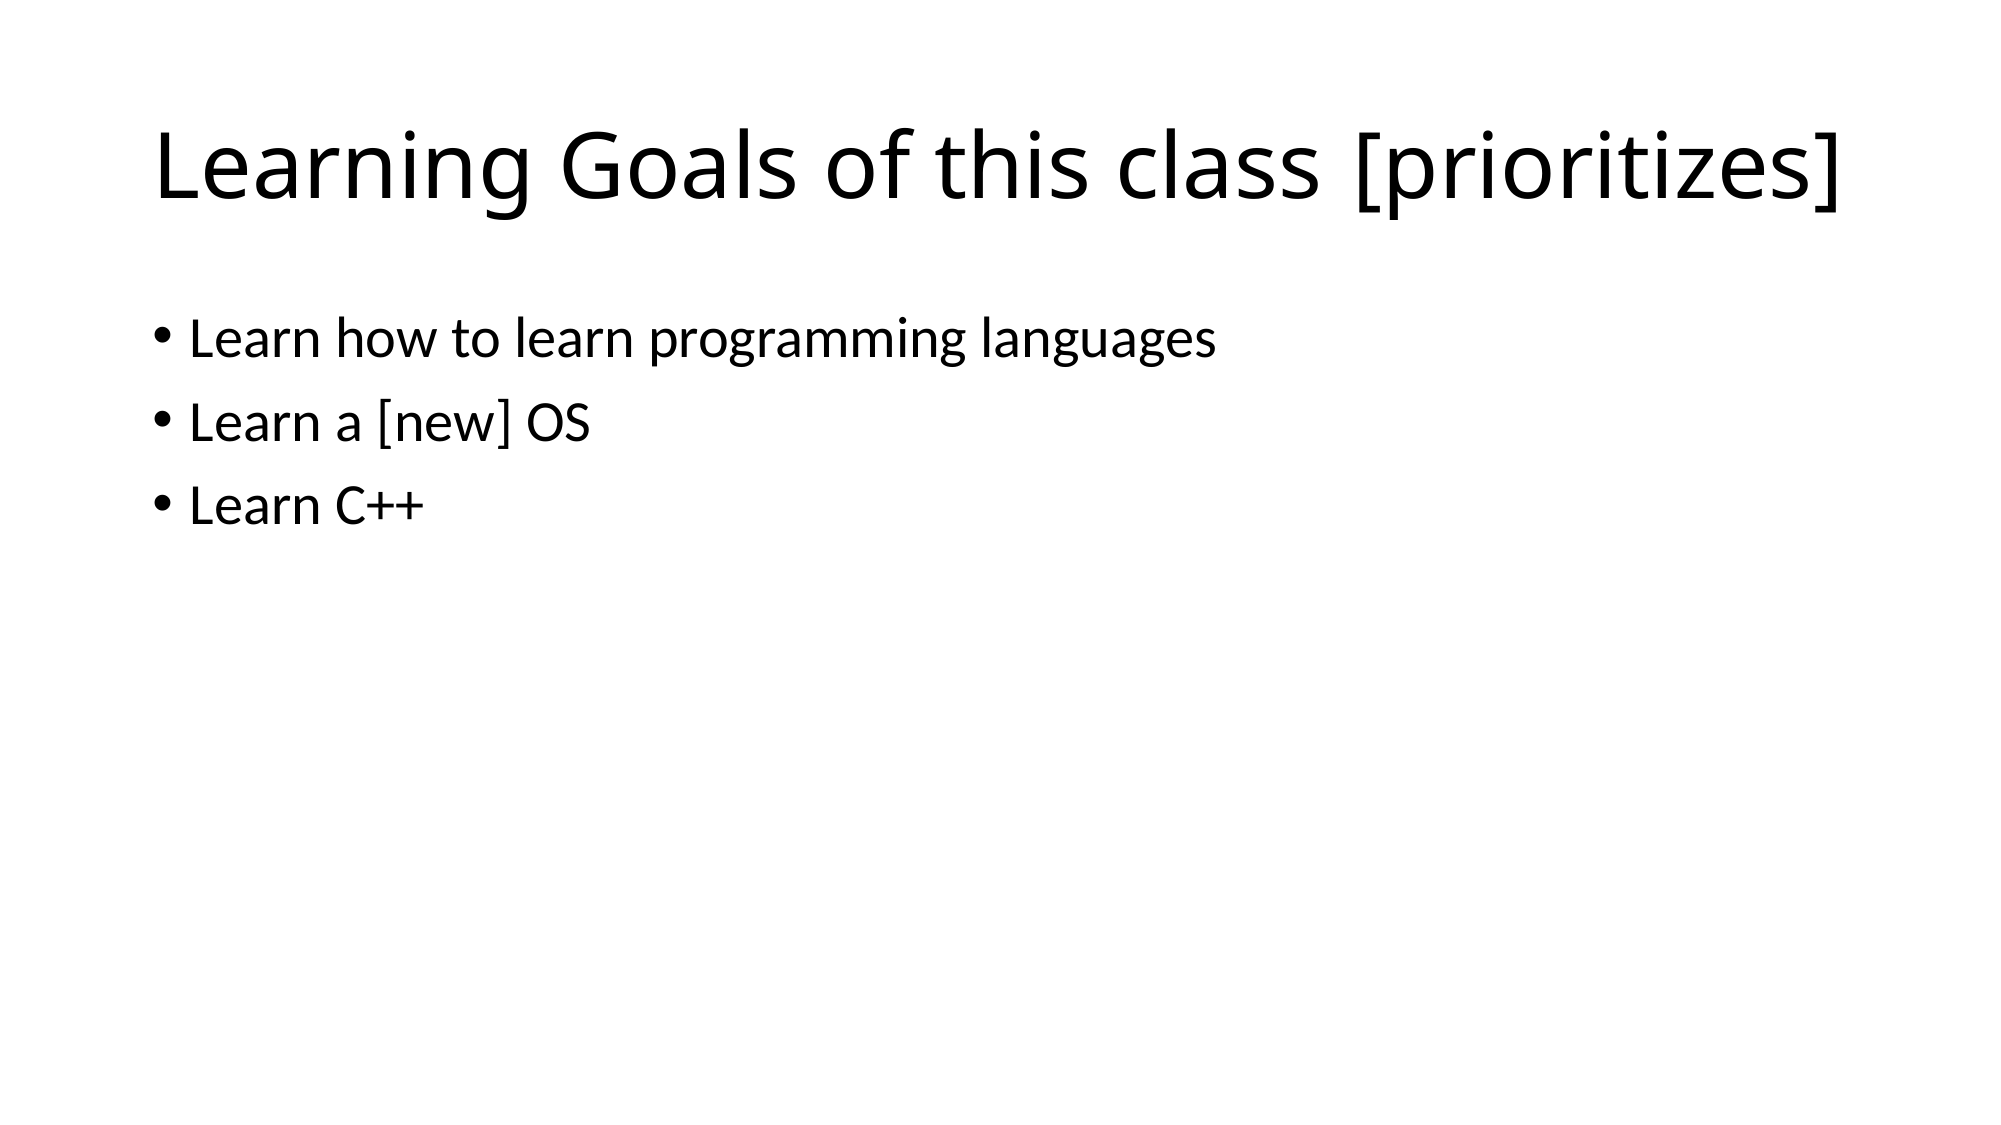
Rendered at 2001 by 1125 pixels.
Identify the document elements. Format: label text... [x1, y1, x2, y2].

title Learning Goals of this class [prioritizes] [137, 59, 1863, 278]
list Learn how to learn programming languages Learn a [new] OS Learn C++ [137, 299, 1863, 1014]
